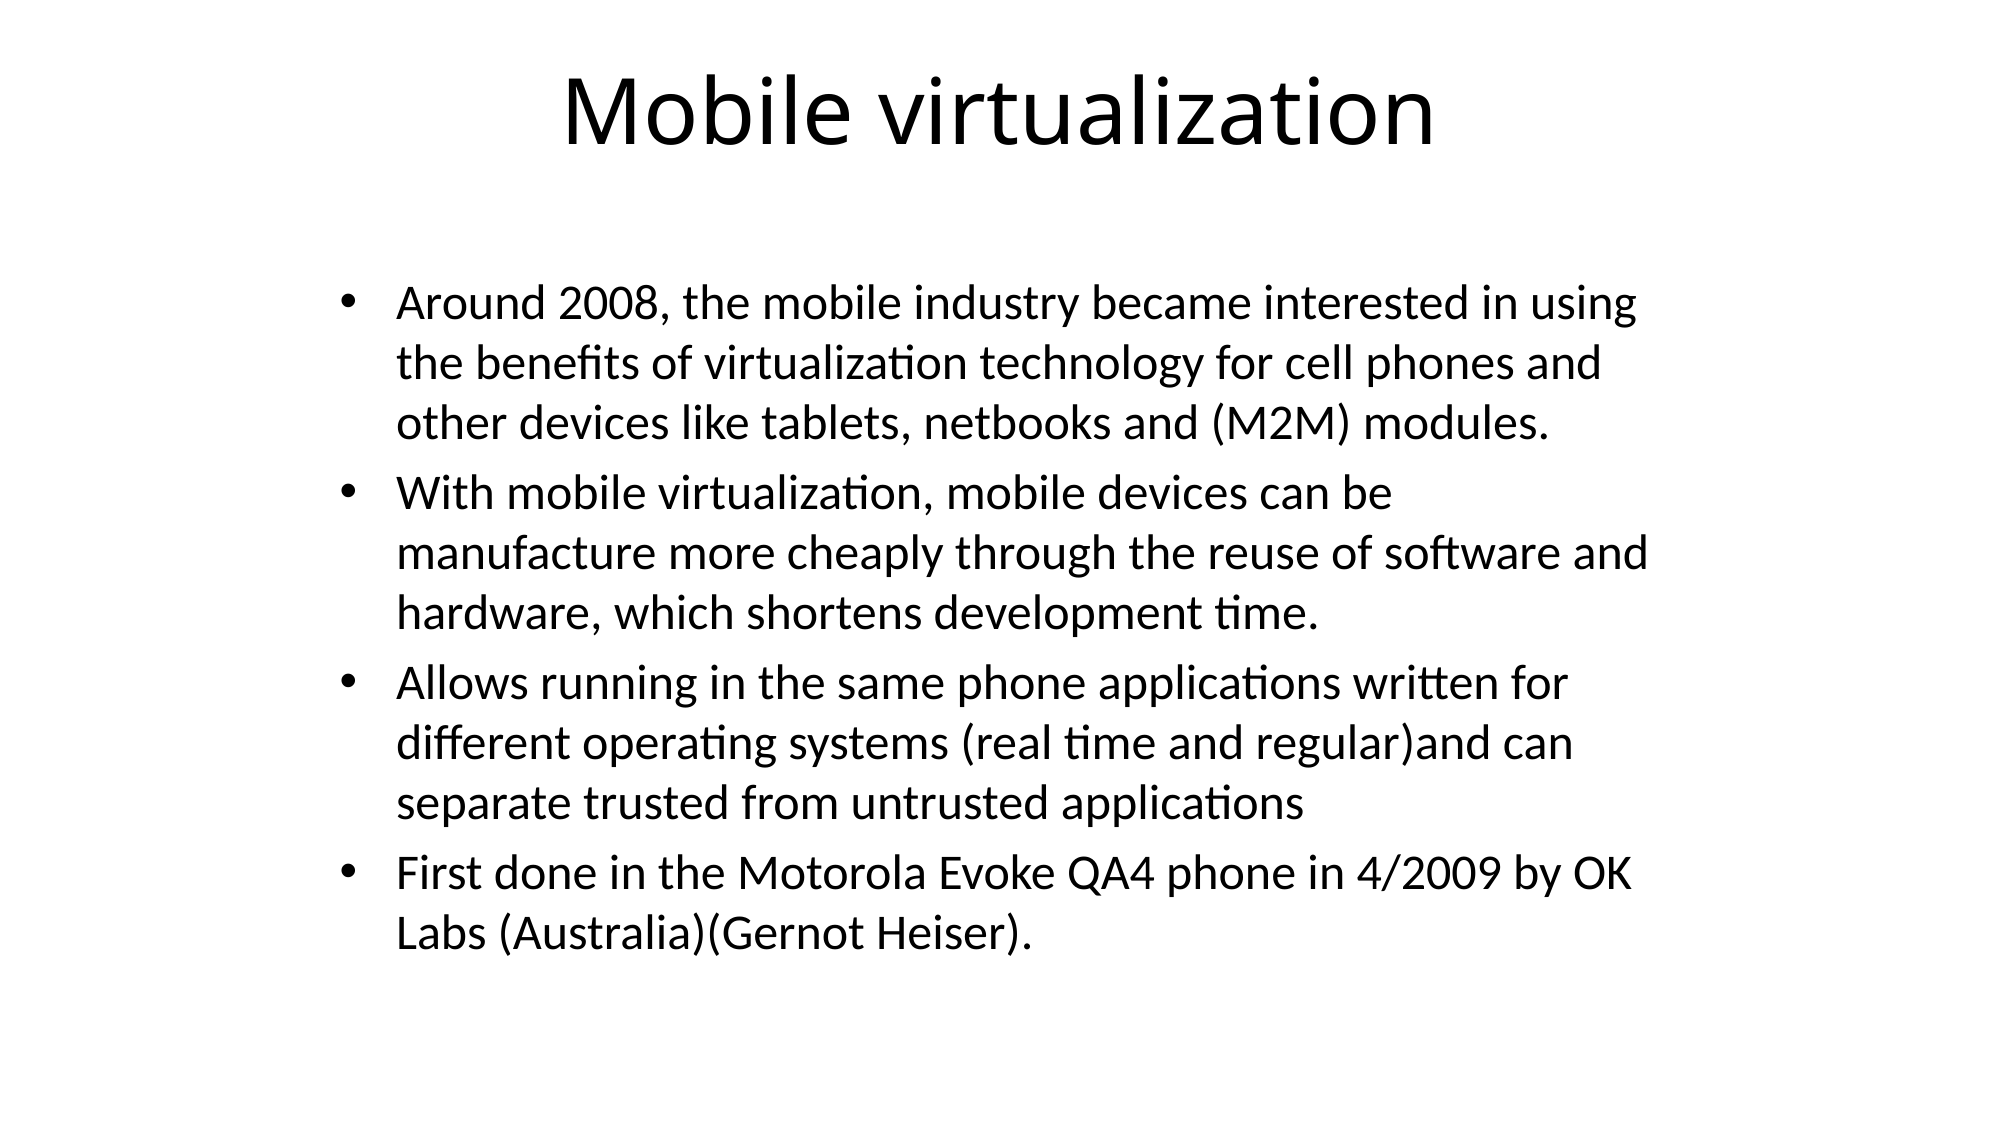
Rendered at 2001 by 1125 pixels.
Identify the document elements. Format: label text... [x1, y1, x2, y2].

text_box Mobile virtualization [324, 45, 1675, 233]
text_box Around 2008, the mobile industry became interested in using the benefits of virtualization technology for cell phones and other devices like tablets, netbooks and (M2M) modules. With mobile virtualization, mobile devices can be manufacture more cheaply through the reuse of software and hardware, which shortens development time. Allows running in the same phone applications written for different operating systems (real time and regular)and can separate trusted from untrusted applications First done in the Motorola Evoke QA4 phone in 4/2009 by OK Labs (Australia)(Gernot Heiser). [324, 262, 1675, 1005]
